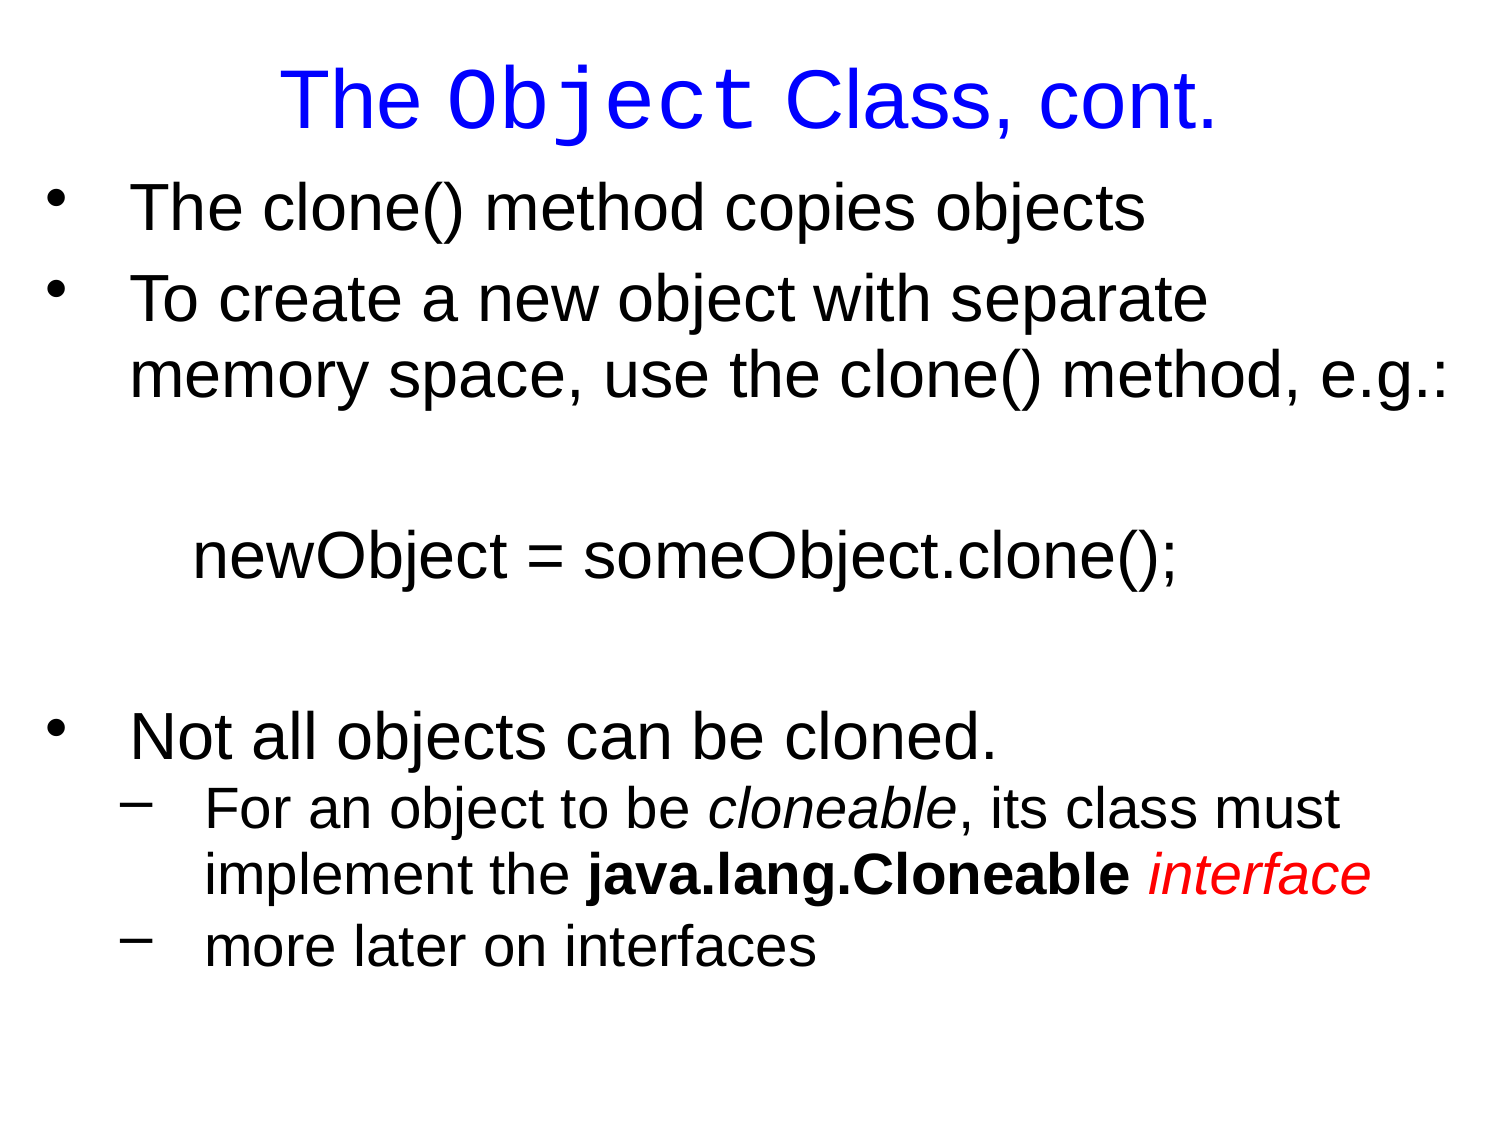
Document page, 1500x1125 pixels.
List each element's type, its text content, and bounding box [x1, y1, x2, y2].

title The Object Class, cont. [111, 0, 1388, 161]
list The clone() method copies objects To create a new object with separate memory space, use the clone() method, e.g.: newObject = someObject.clone(); Not all objects can be cloned. For an object to be cloneable, its class must implement the java.lang.Cloneable interface more later on interfaces [36, 161, 1476, 1101]
